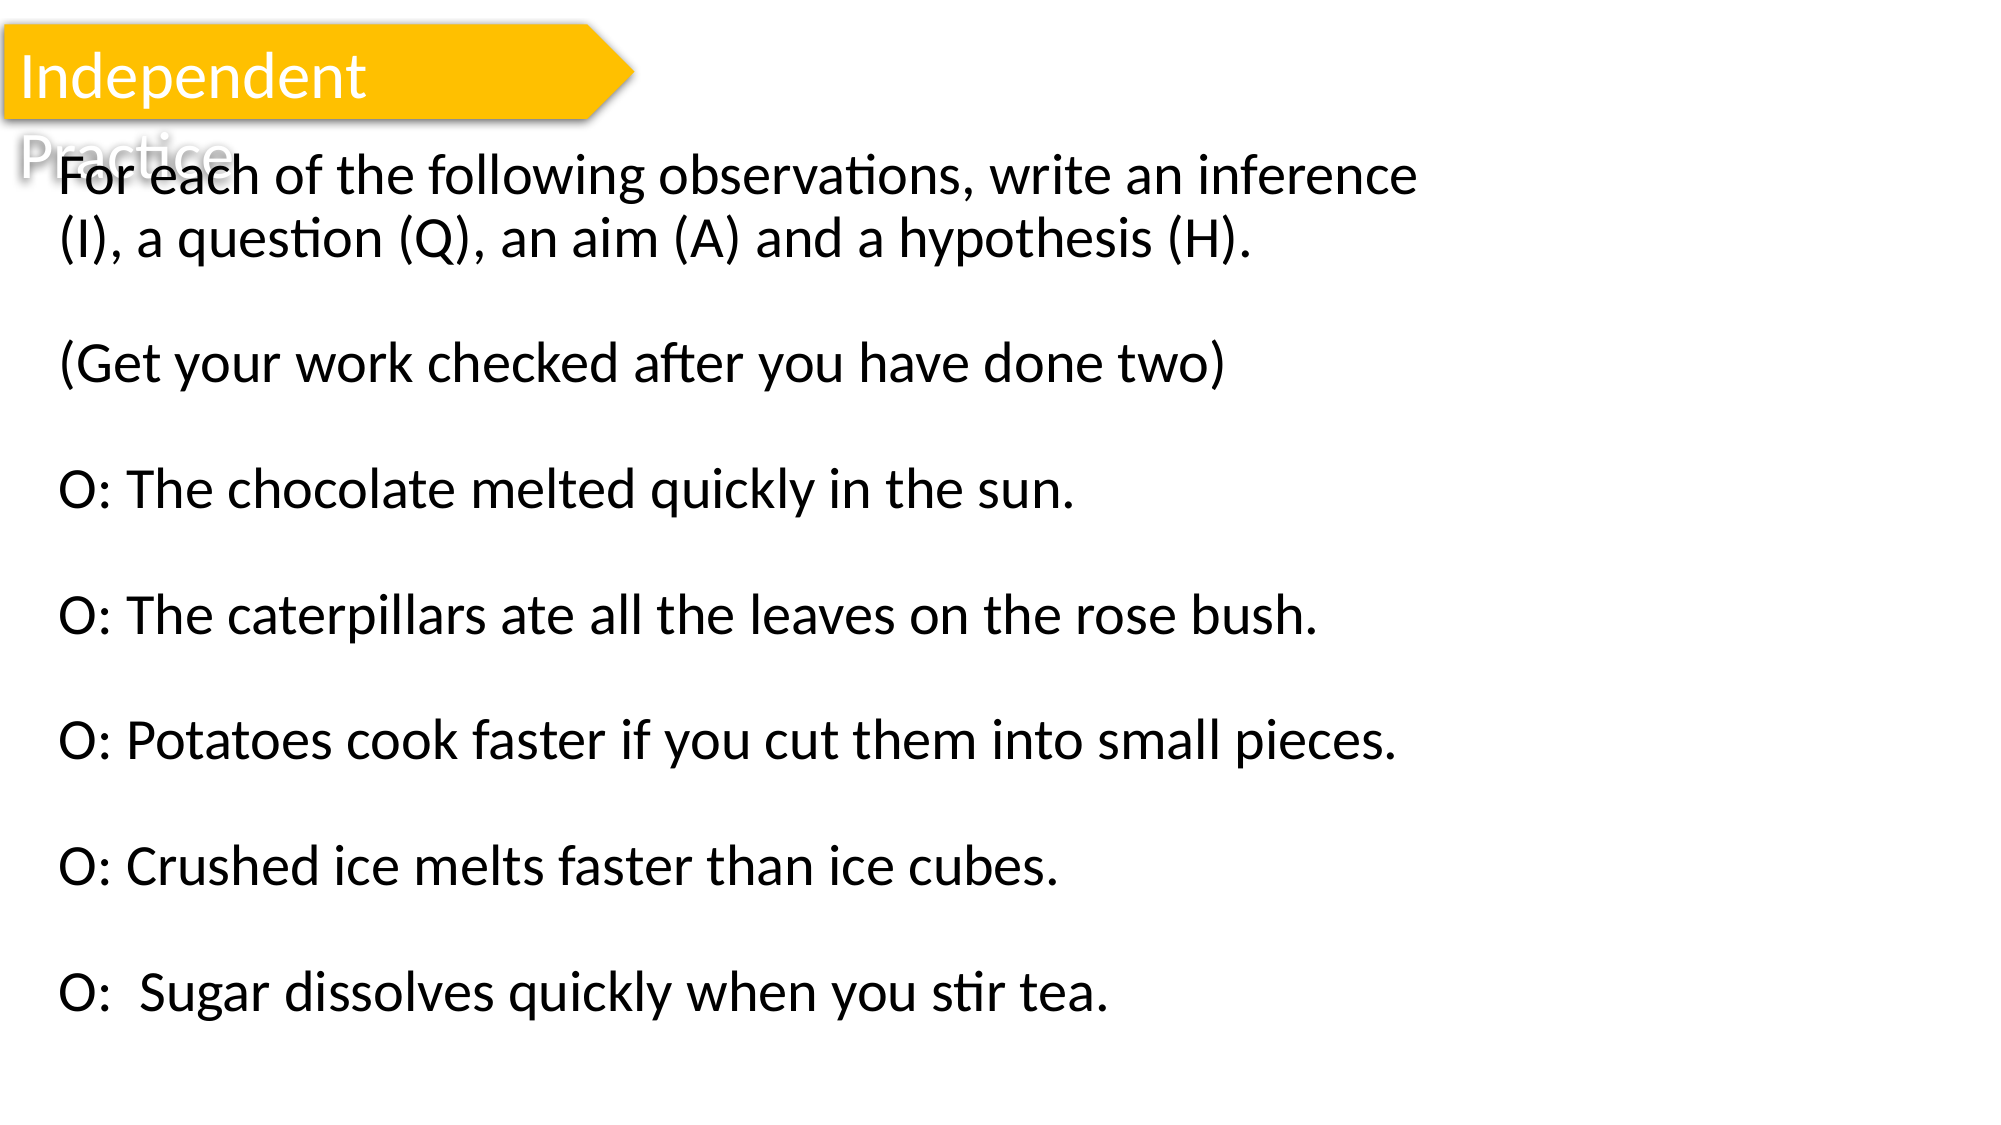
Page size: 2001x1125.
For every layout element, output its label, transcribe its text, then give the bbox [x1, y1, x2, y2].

text_box For each of the following observations, write an inference (I), a question (Q), an aim (A) and a hypothesis (H). (Get your work checked after you have done two) O: The chocolate melted quickly in the sun. O: The caterpillars ate all the leaves on the rose bush. O: Potatoes cook faster if you cut them into small pieces. O: Crushed ice melts faster than ice cubes. O: Sugar dissolves quickly when you stir tea. [43, 136, 1508, 1066]
text_box Independent Practice [4, 24, 635, 119]
